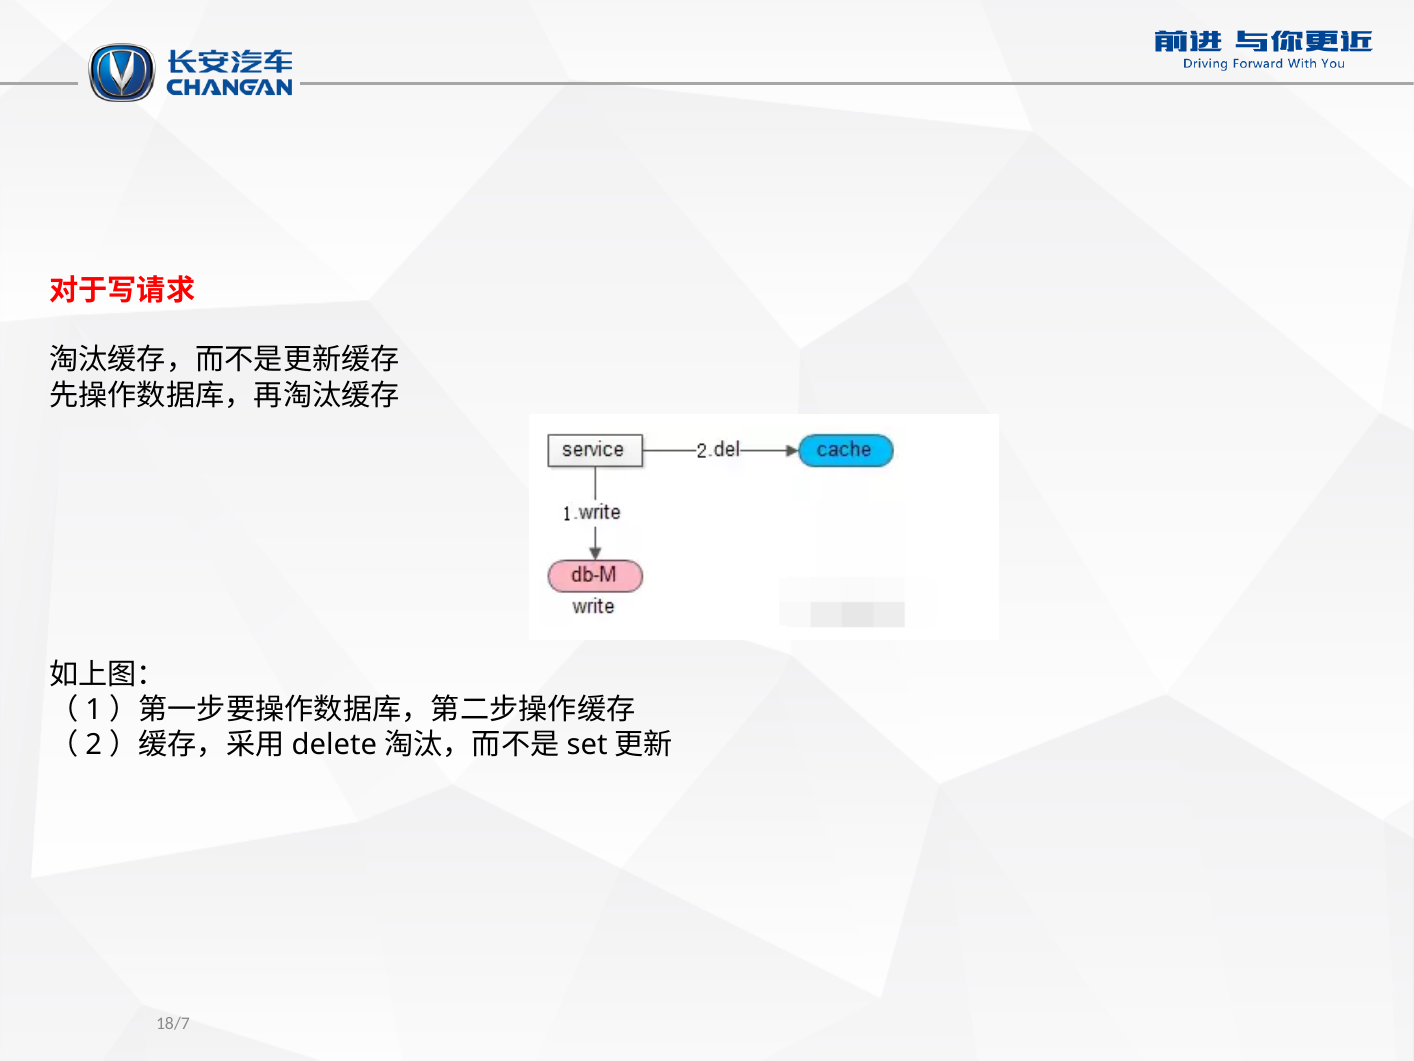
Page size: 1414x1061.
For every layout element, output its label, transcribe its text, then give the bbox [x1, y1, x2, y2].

slide_number 18/7 [22, 994, 205, 1051]
picture [0, 0, 1414, 1061]
text_box 对于写请求 淘汰缓存，而不是更新缓存 先操作数据库，再淘汰缓存 如上图： （1）第一步要操作数据库，第二步操作缓存 （2）缓存，采用delete淘汰，而不是set更新 [39, 266, 1337, 835]
